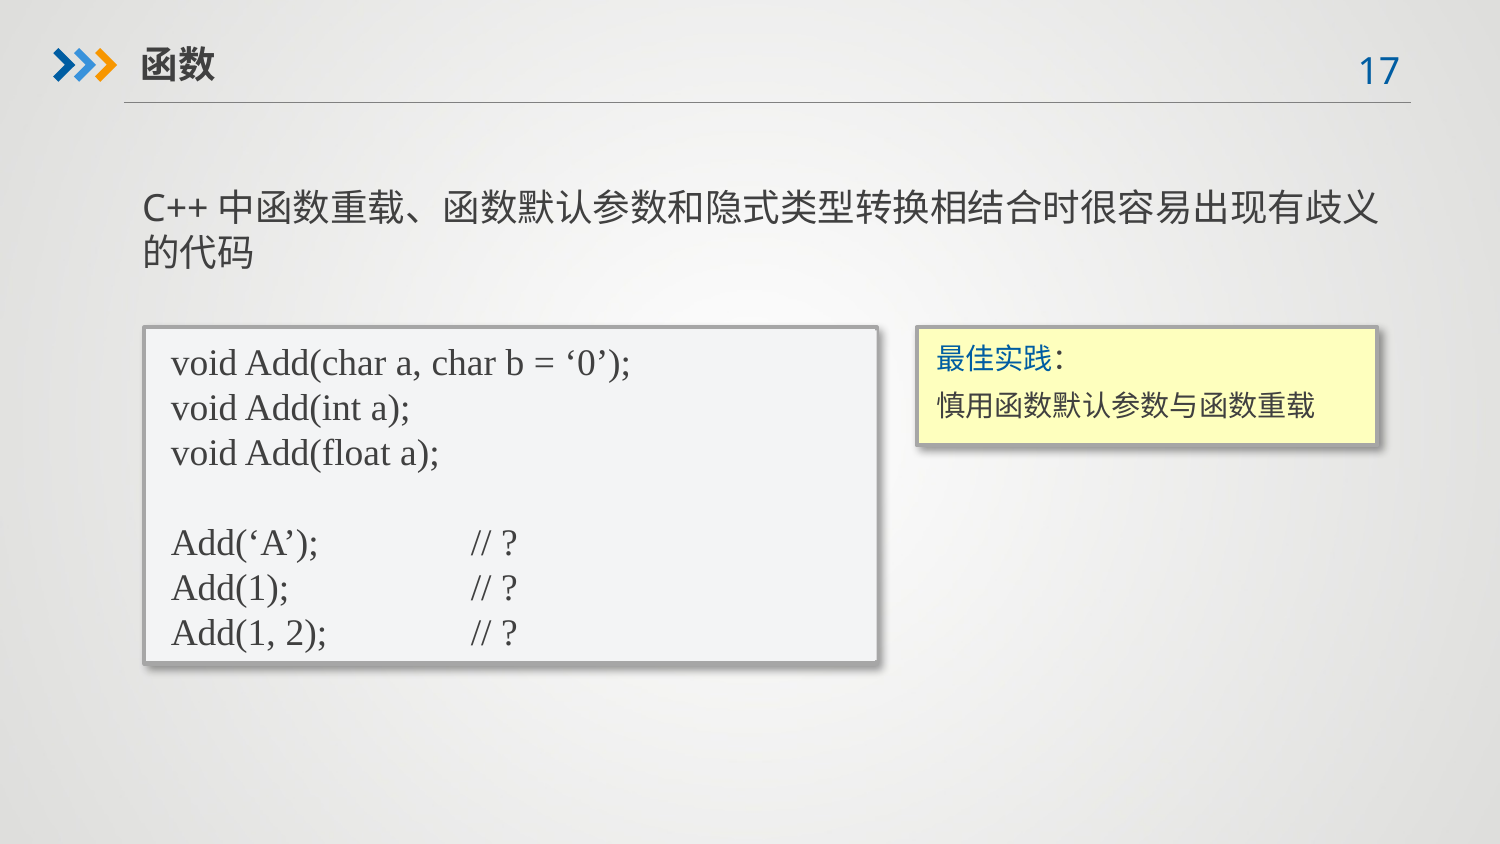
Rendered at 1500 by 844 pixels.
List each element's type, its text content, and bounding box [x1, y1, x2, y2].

picture [0, 0, 1500, 844]
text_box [144, 327, 877, 664]
text_box C++中函数重载、函数默认参数和隐式类型转换相结合时很容易出现有歧义的代码 [127, 176, 1419, 282]
text_box 函数 [140, 32, 621, 95]
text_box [916, 327, 1378, 446]
